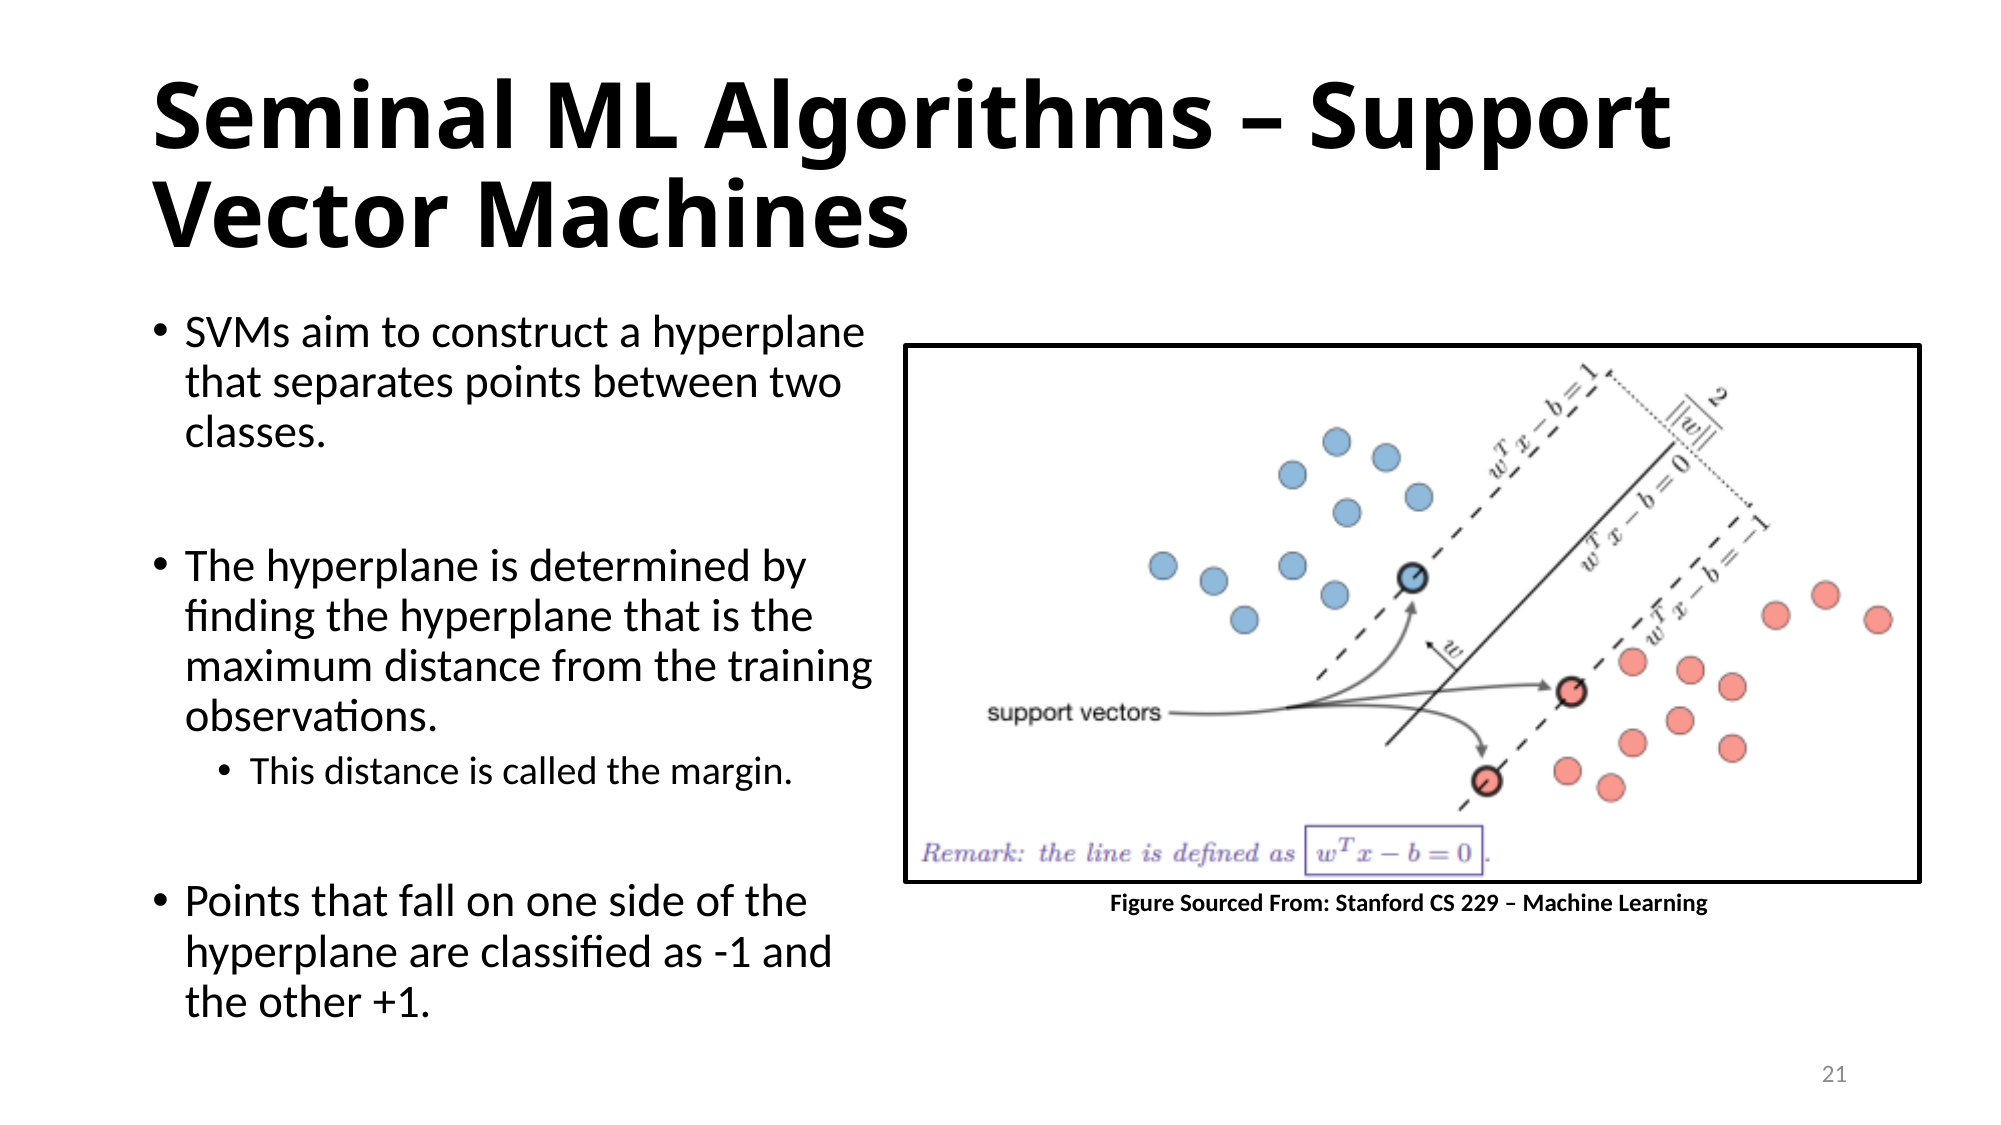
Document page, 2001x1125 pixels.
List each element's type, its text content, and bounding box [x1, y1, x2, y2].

title Seminal ML Algorithms – Support Vector Machines [137, 59, 1863, 278]
list SVMs aim to construct a hyperplane that separates points between two classes. The hyperplane is determined by finding the hyperplane that is the maximum distance from the training observations. This distance is called the margin. Points that fall on one side of the hyperplane are classified as -1 and the other +1. [137, 299, 908, 1043]
slide_number 21 [1412, 1042, 1863, 1103]
text_box Figure Sourced From: Stanford CS 229 – Machine Learning [907, 880, 1918, 924]
picture [907, 347, 1918, 880]
